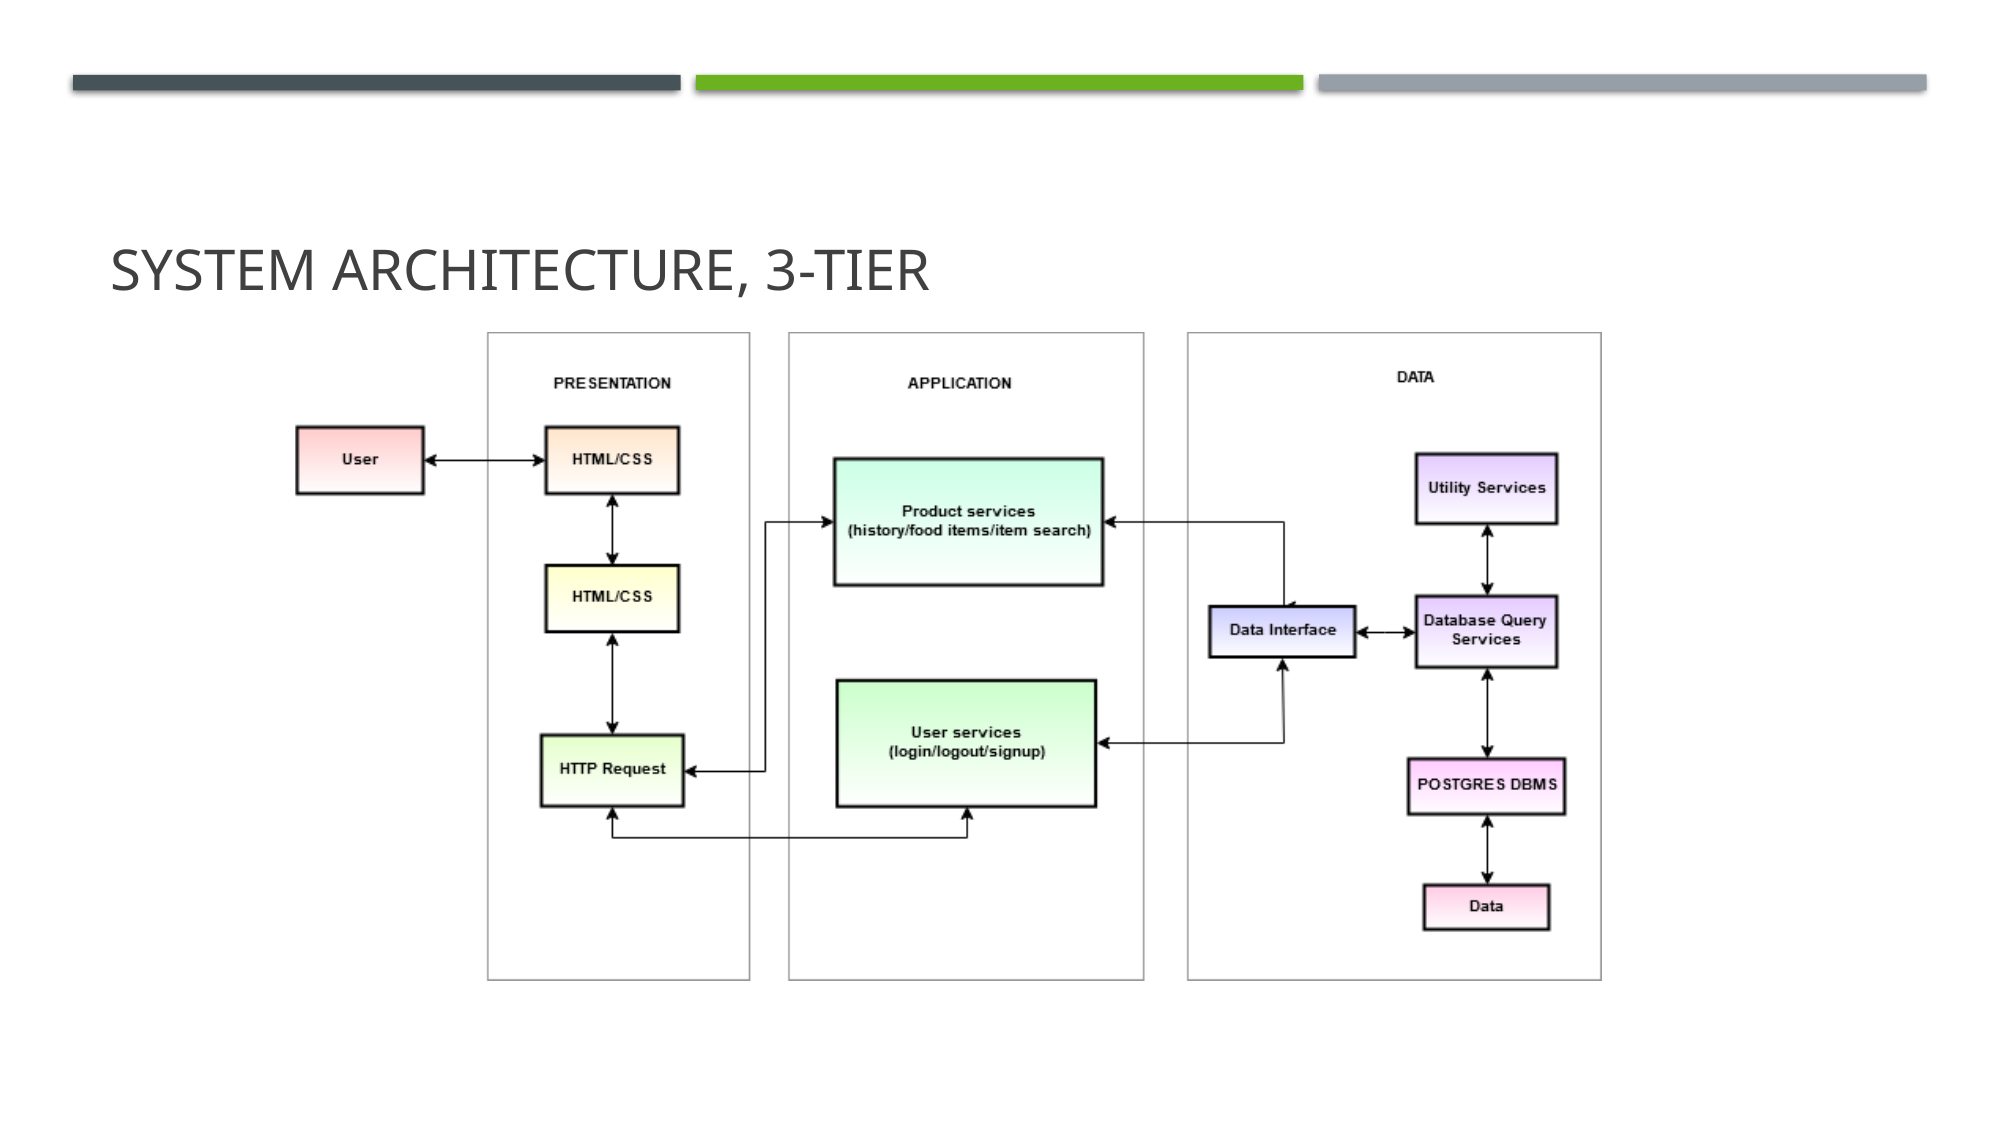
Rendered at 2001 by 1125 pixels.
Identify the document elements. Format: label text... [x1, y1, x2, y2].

title SYSTEM ARCHITECTURE, 3-Tier [95, 115, 1905, 311]
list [294, 332, 1602, 981]
